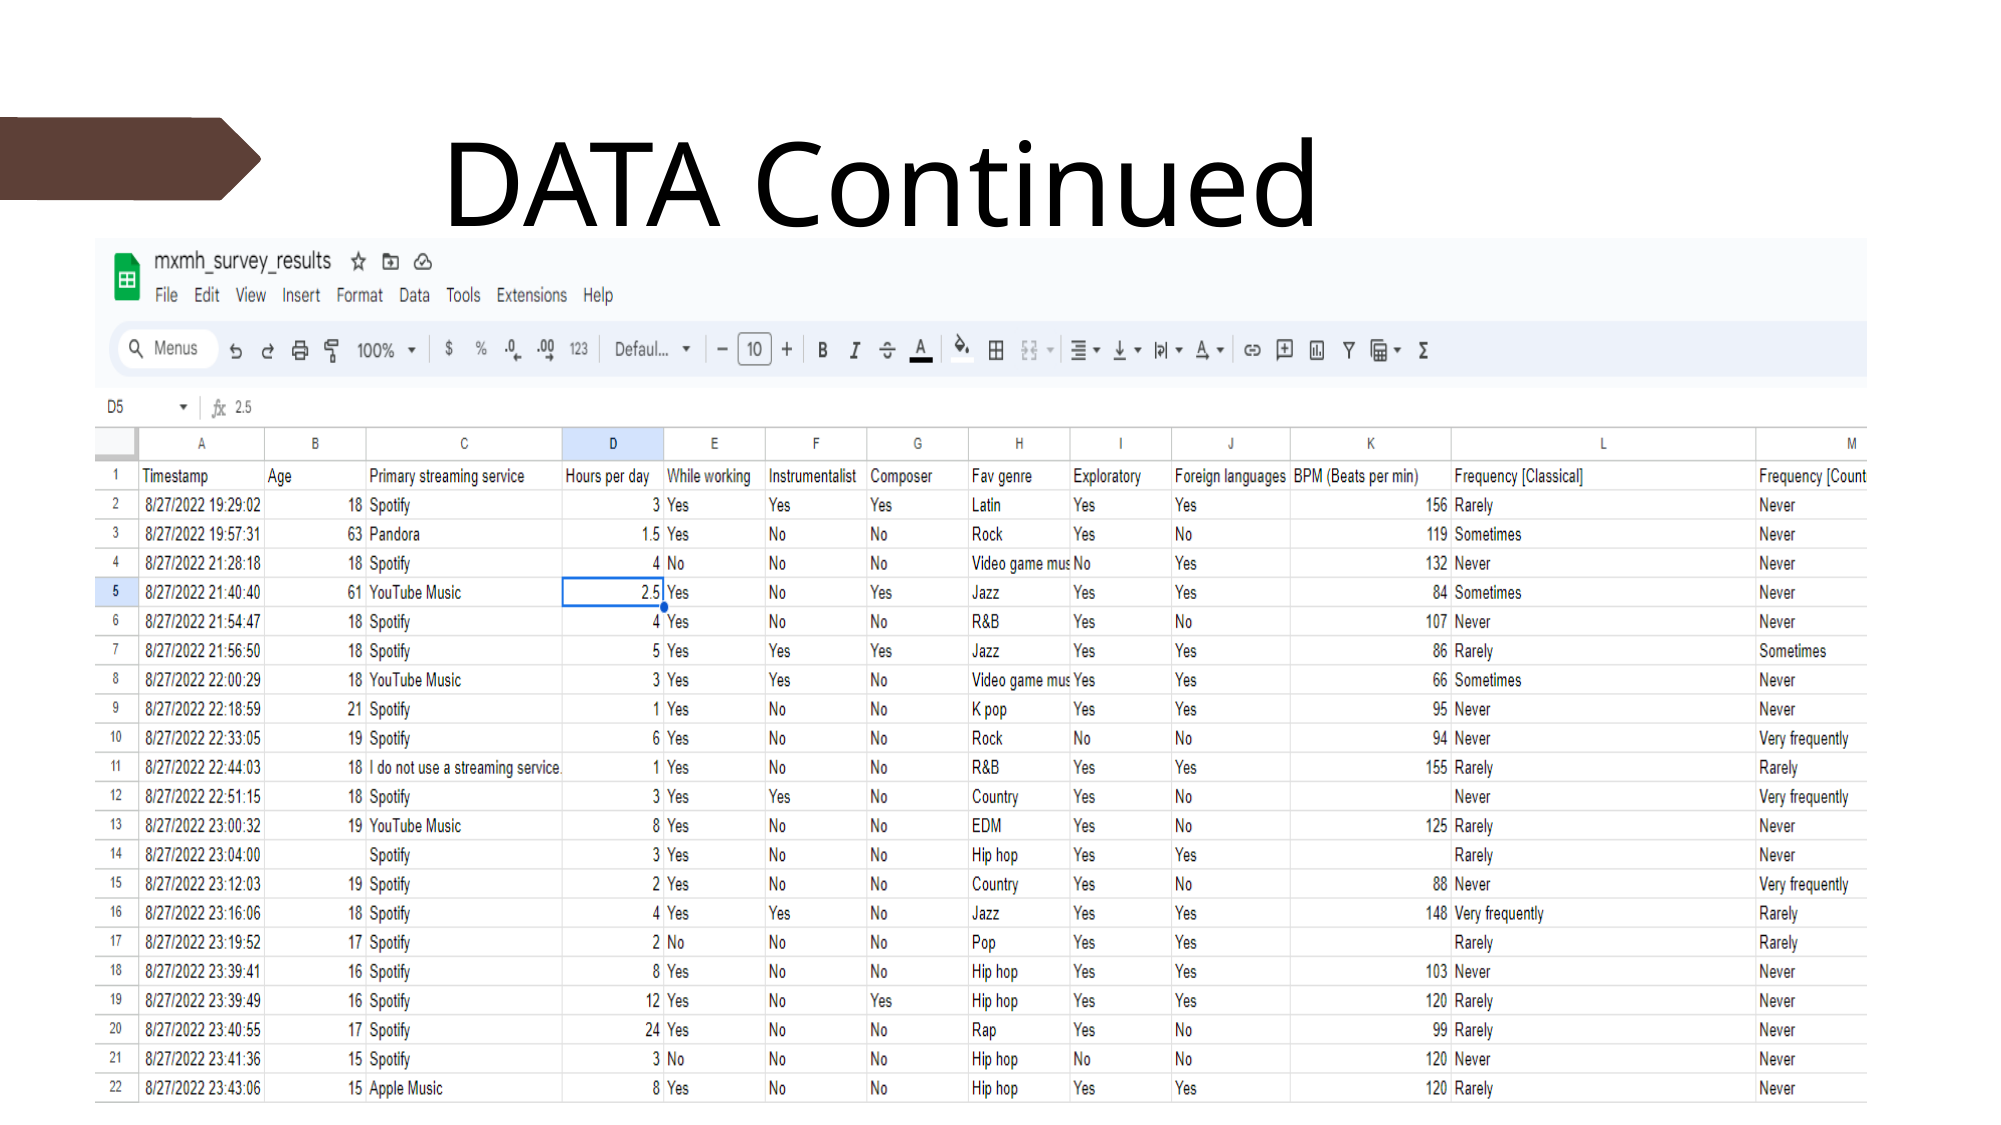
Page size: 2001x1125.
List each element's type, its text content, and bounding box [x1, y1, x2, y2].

title DATA Continued [425, 102, 1888, 313]
picture [94, 238, 1868, 1103]
